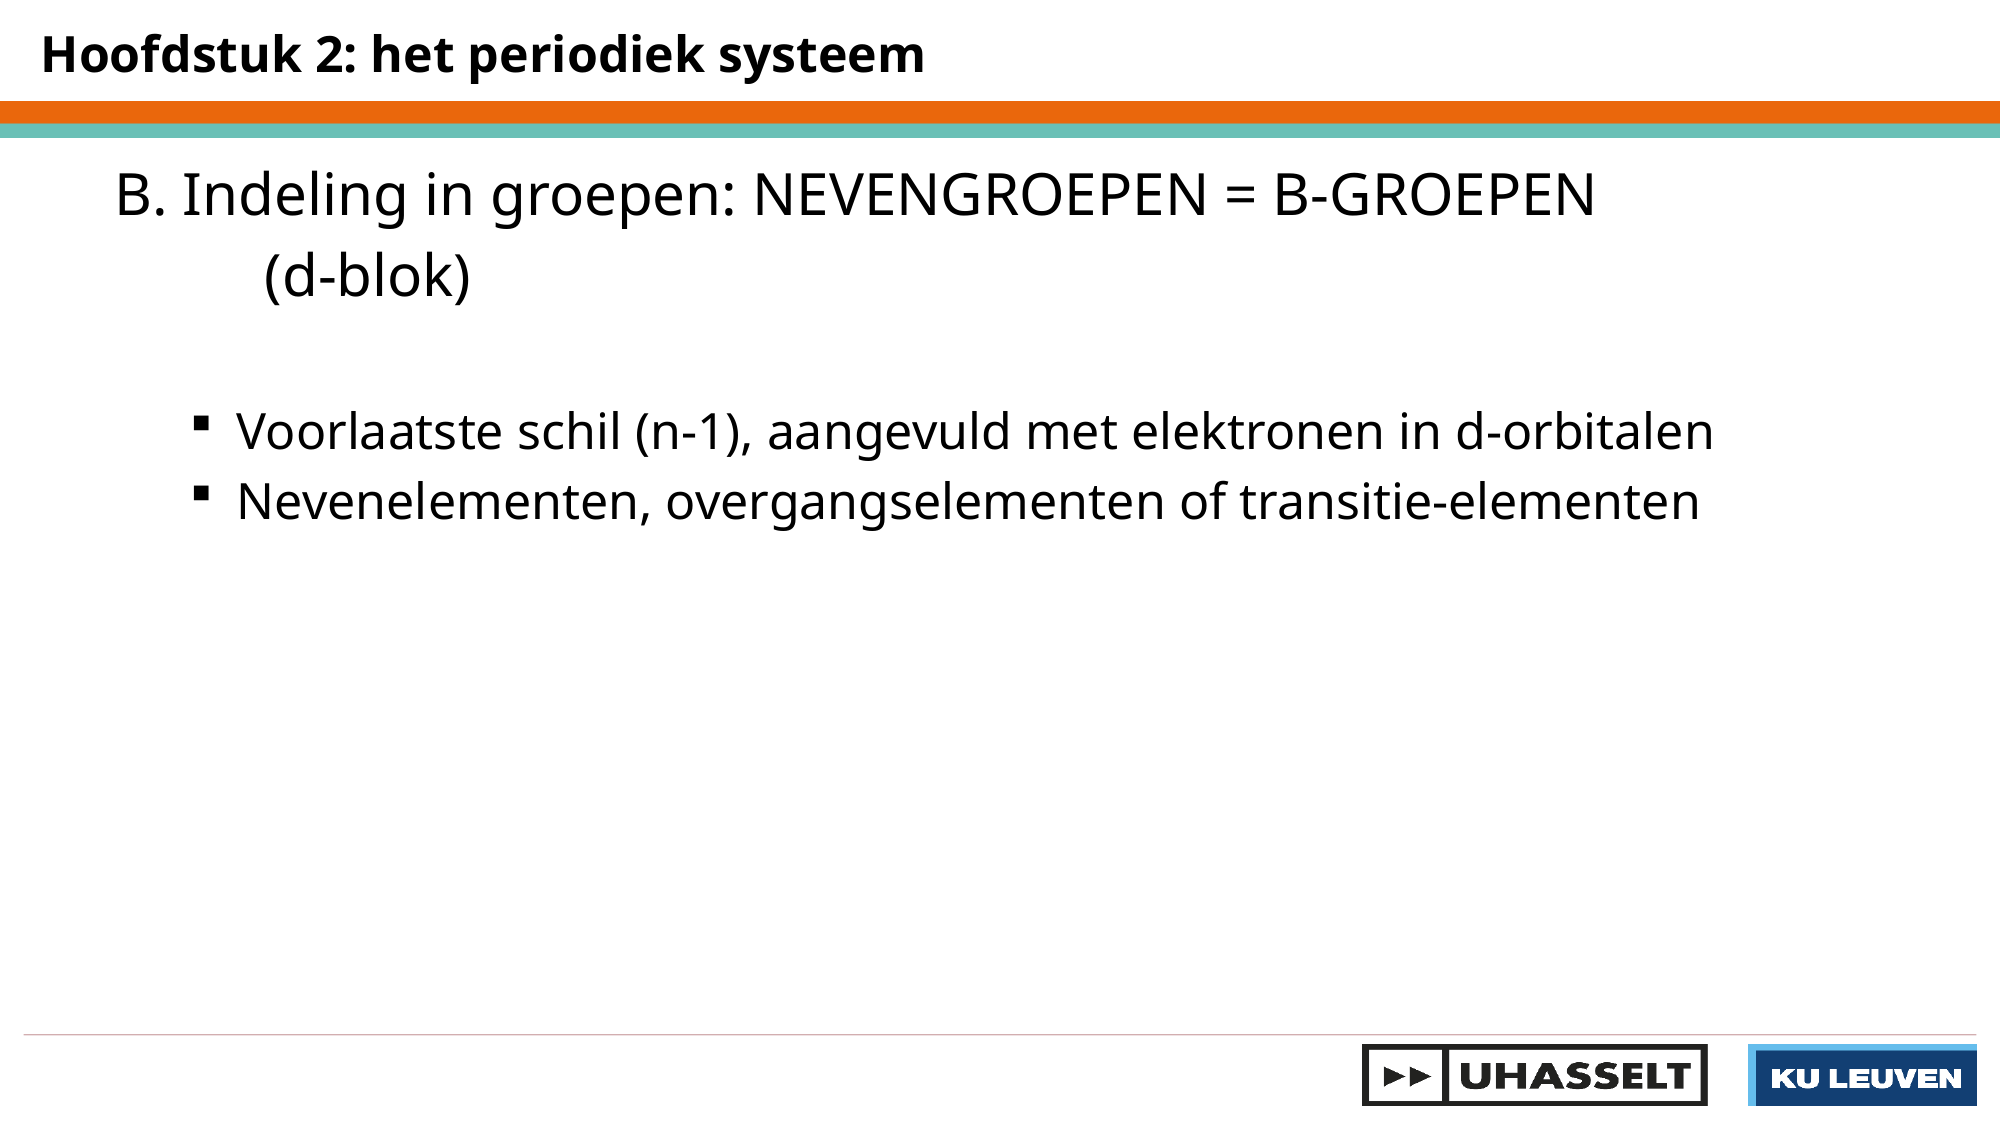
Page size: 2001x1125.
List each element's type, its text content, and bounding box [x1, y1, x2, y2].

title Hoofdstuk 2: het periodiek systeem [25, 7, 1993, 98]
picture [1362, 1044, 1977, 1106]
list B. Indeling in groepen: NEVENGROEPEN = B-GROEPEN (d-blok) Voorlaatste schil (n-1), aangevuld met elektronen in d-orbitalen Nevenelementen, overgangselementen of transitie-elementen [99, 149, 1900, 1005]
